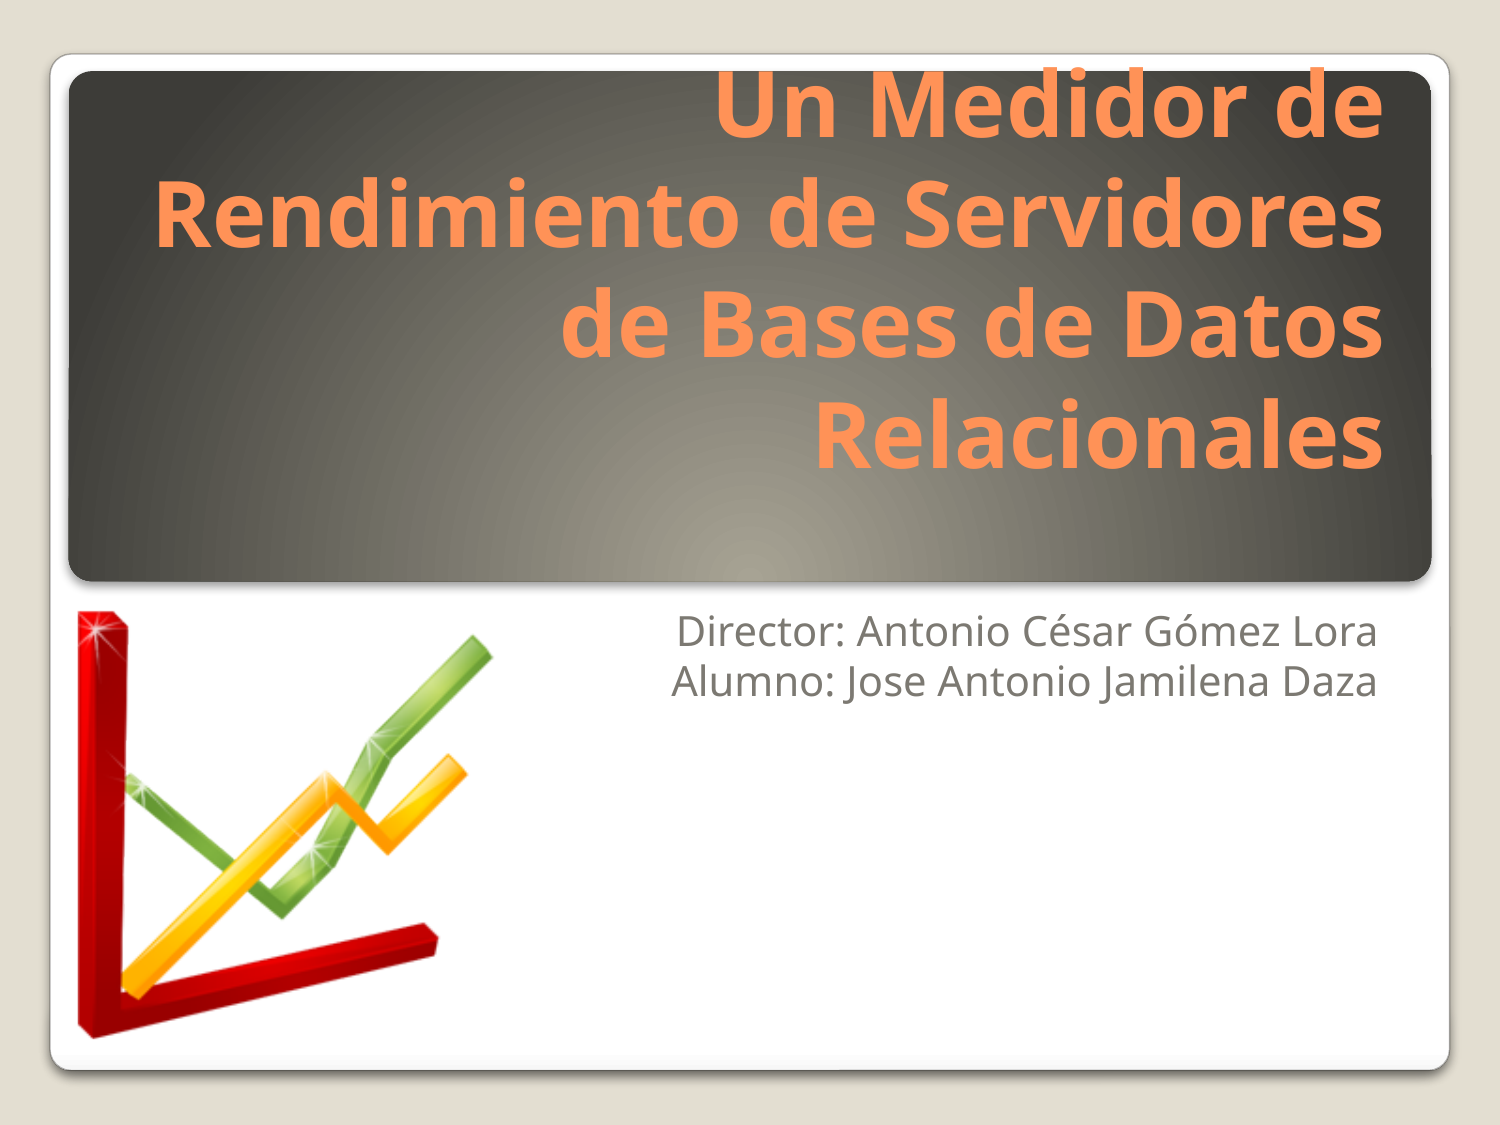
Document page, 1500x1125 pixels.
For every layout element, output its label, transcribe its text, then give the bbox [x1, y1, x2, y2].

picture [46, 585, 528, 1067]
title Un Medidor de Rendimiento de Servidores de Bases de Datos Relacionales [118, 35, 1394, 604]
subtitle Director: Antonio César Gómez Lora Alumno: Jose Antonio Jamilena Daza [532, 604, 1394, 715]
